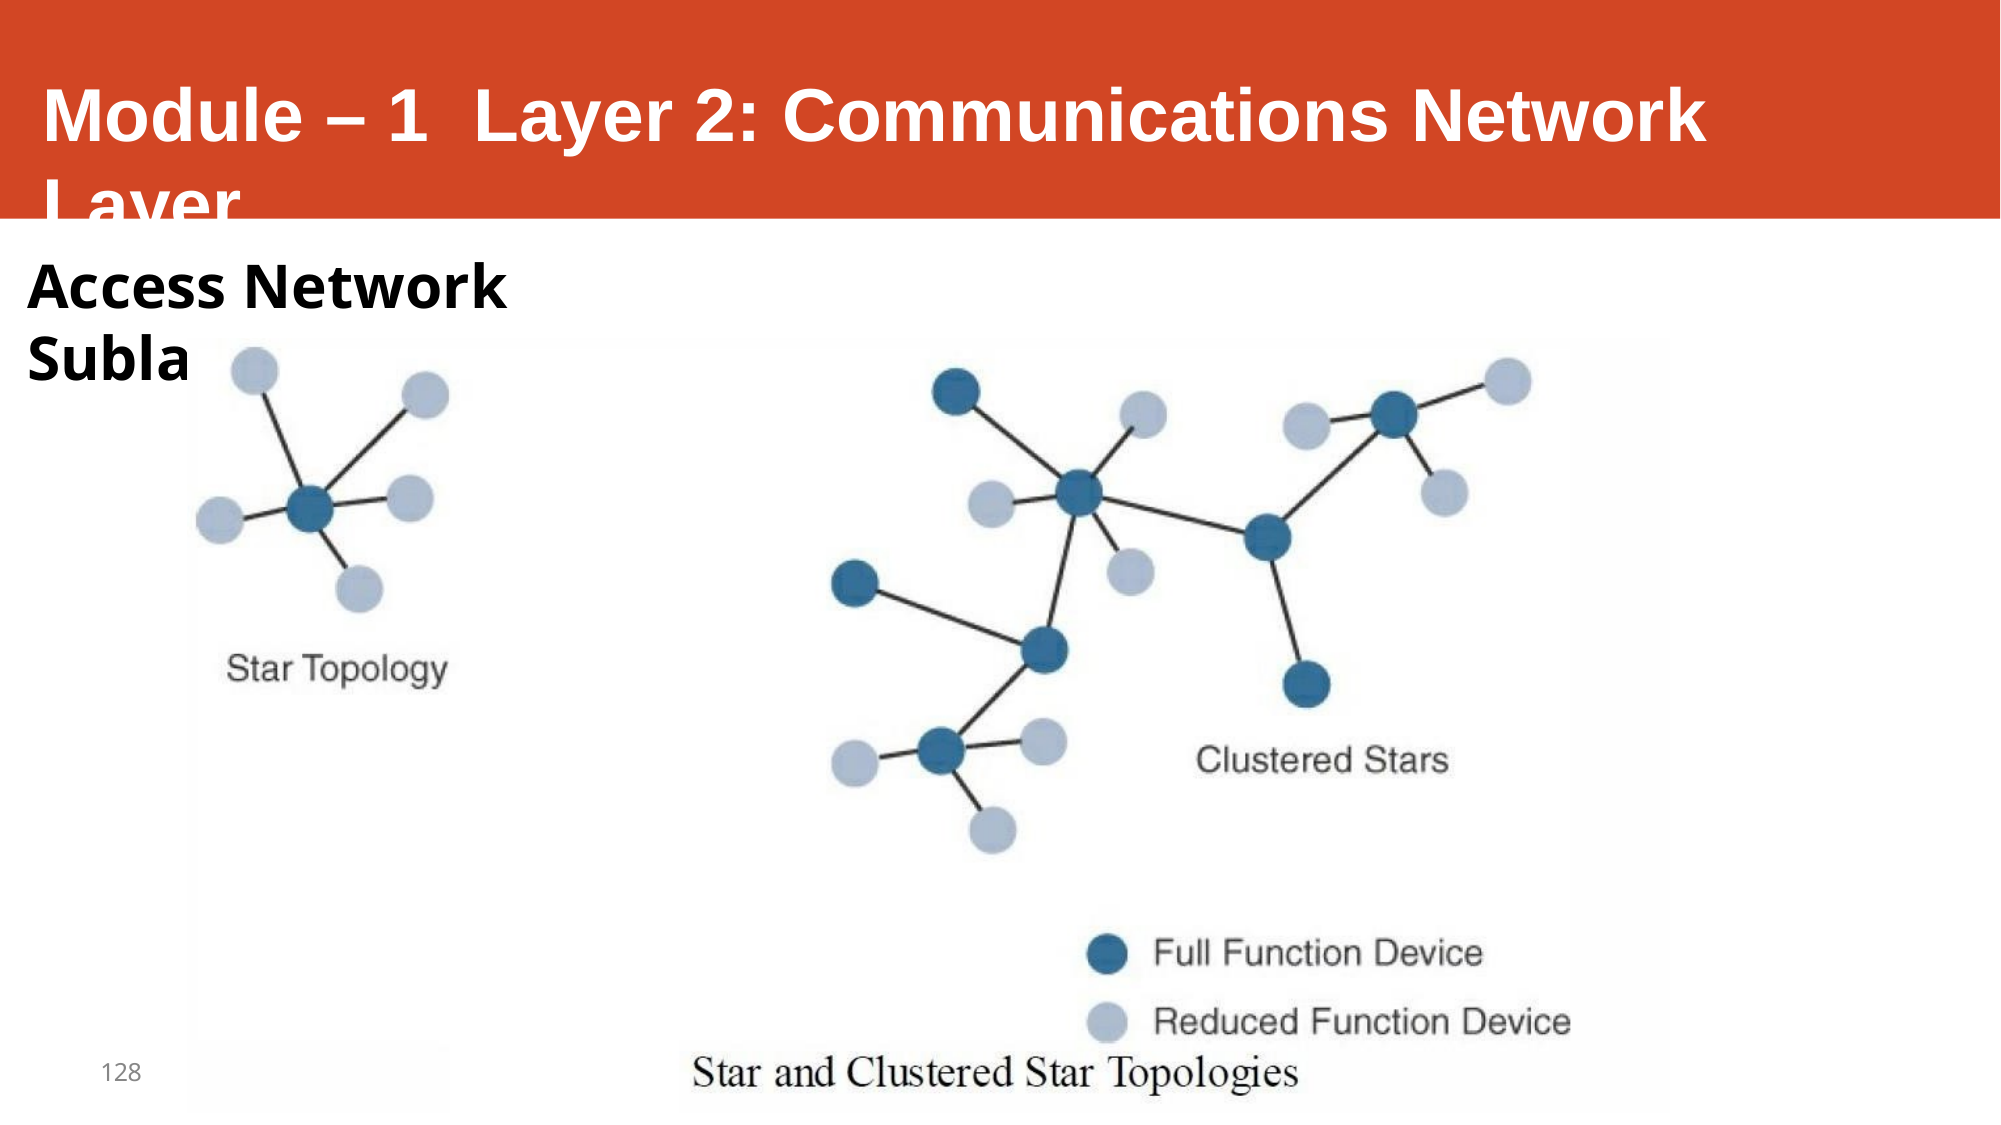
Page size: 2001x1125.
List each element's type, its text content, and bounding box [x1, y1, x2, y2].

text_box Access Network Sublayer: [25, 245, 760, 393]
slide_number 128 [100, 949, 1888, 1125]
picture [186, 338, 1670, 1113]
title Module – 1 Layer 2: Communications Network Layer [40, 64, 1925, 255]
